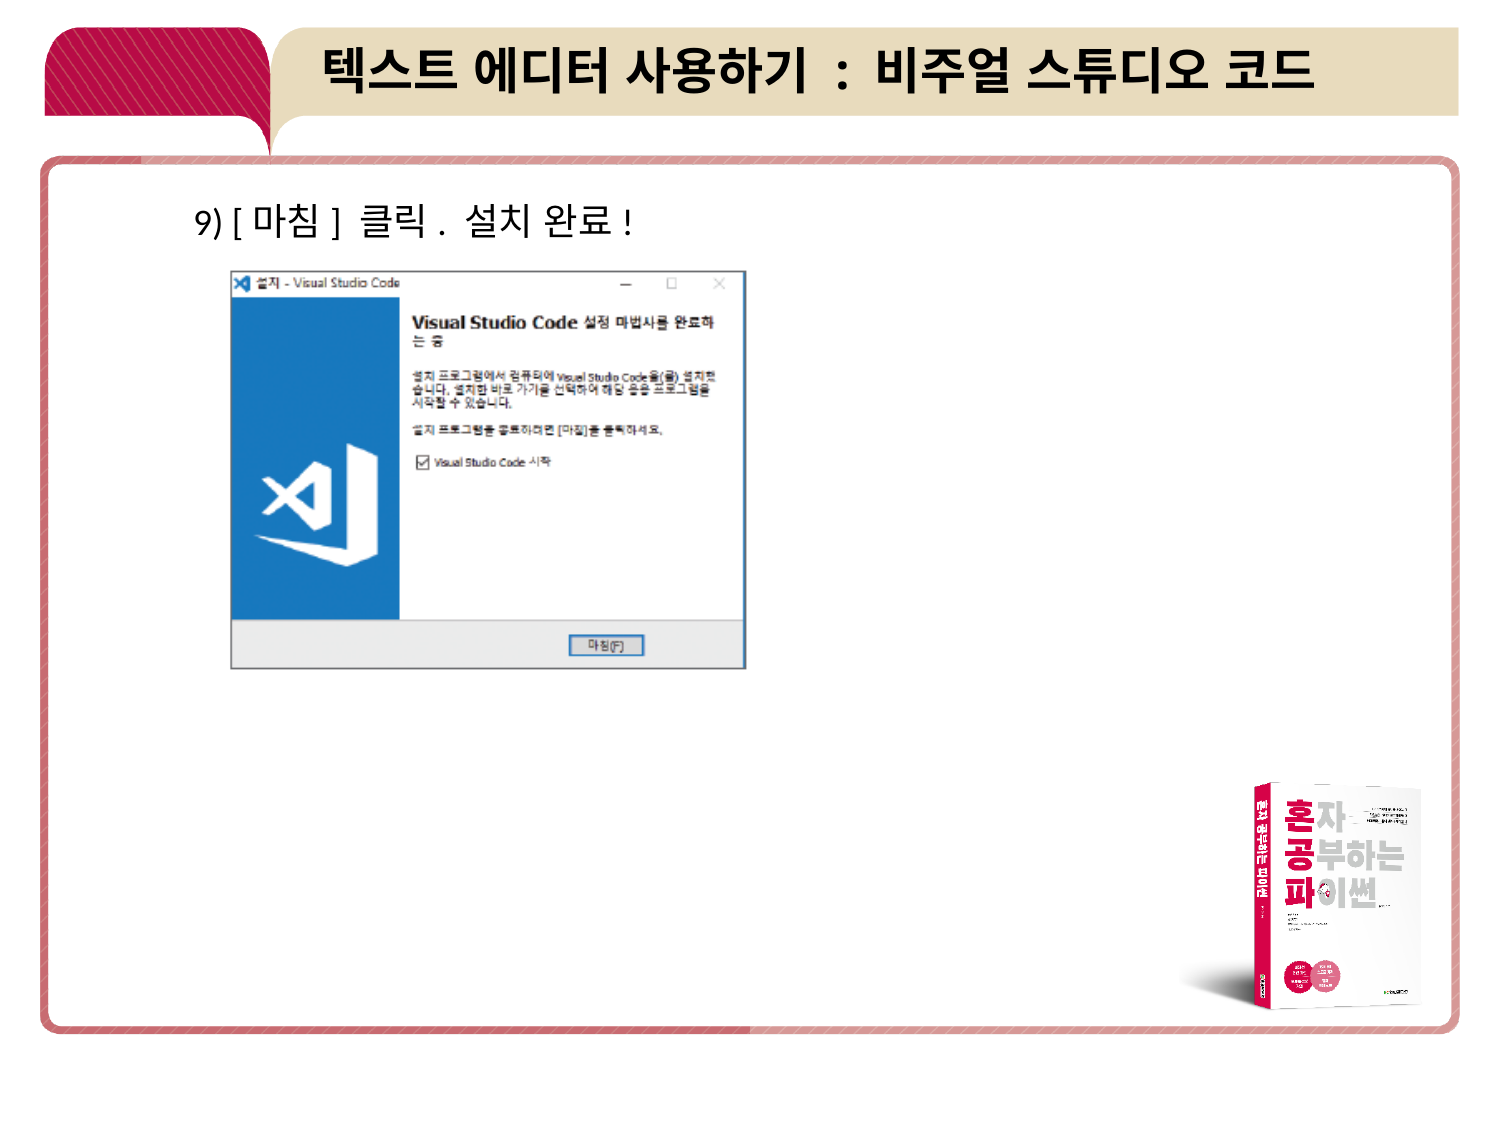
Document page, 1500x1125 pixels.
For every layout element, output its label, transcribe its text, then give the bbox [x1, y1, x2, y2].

list 9) [마침] 클릭. 설치 완료! [103, 195, 1397, 1014]
picture [0, 0, 1500, 1043]
title 텍스트 에디터 사용하기 : 비주얼 스튜디오 코드 [306, 42, 1385, 105]
